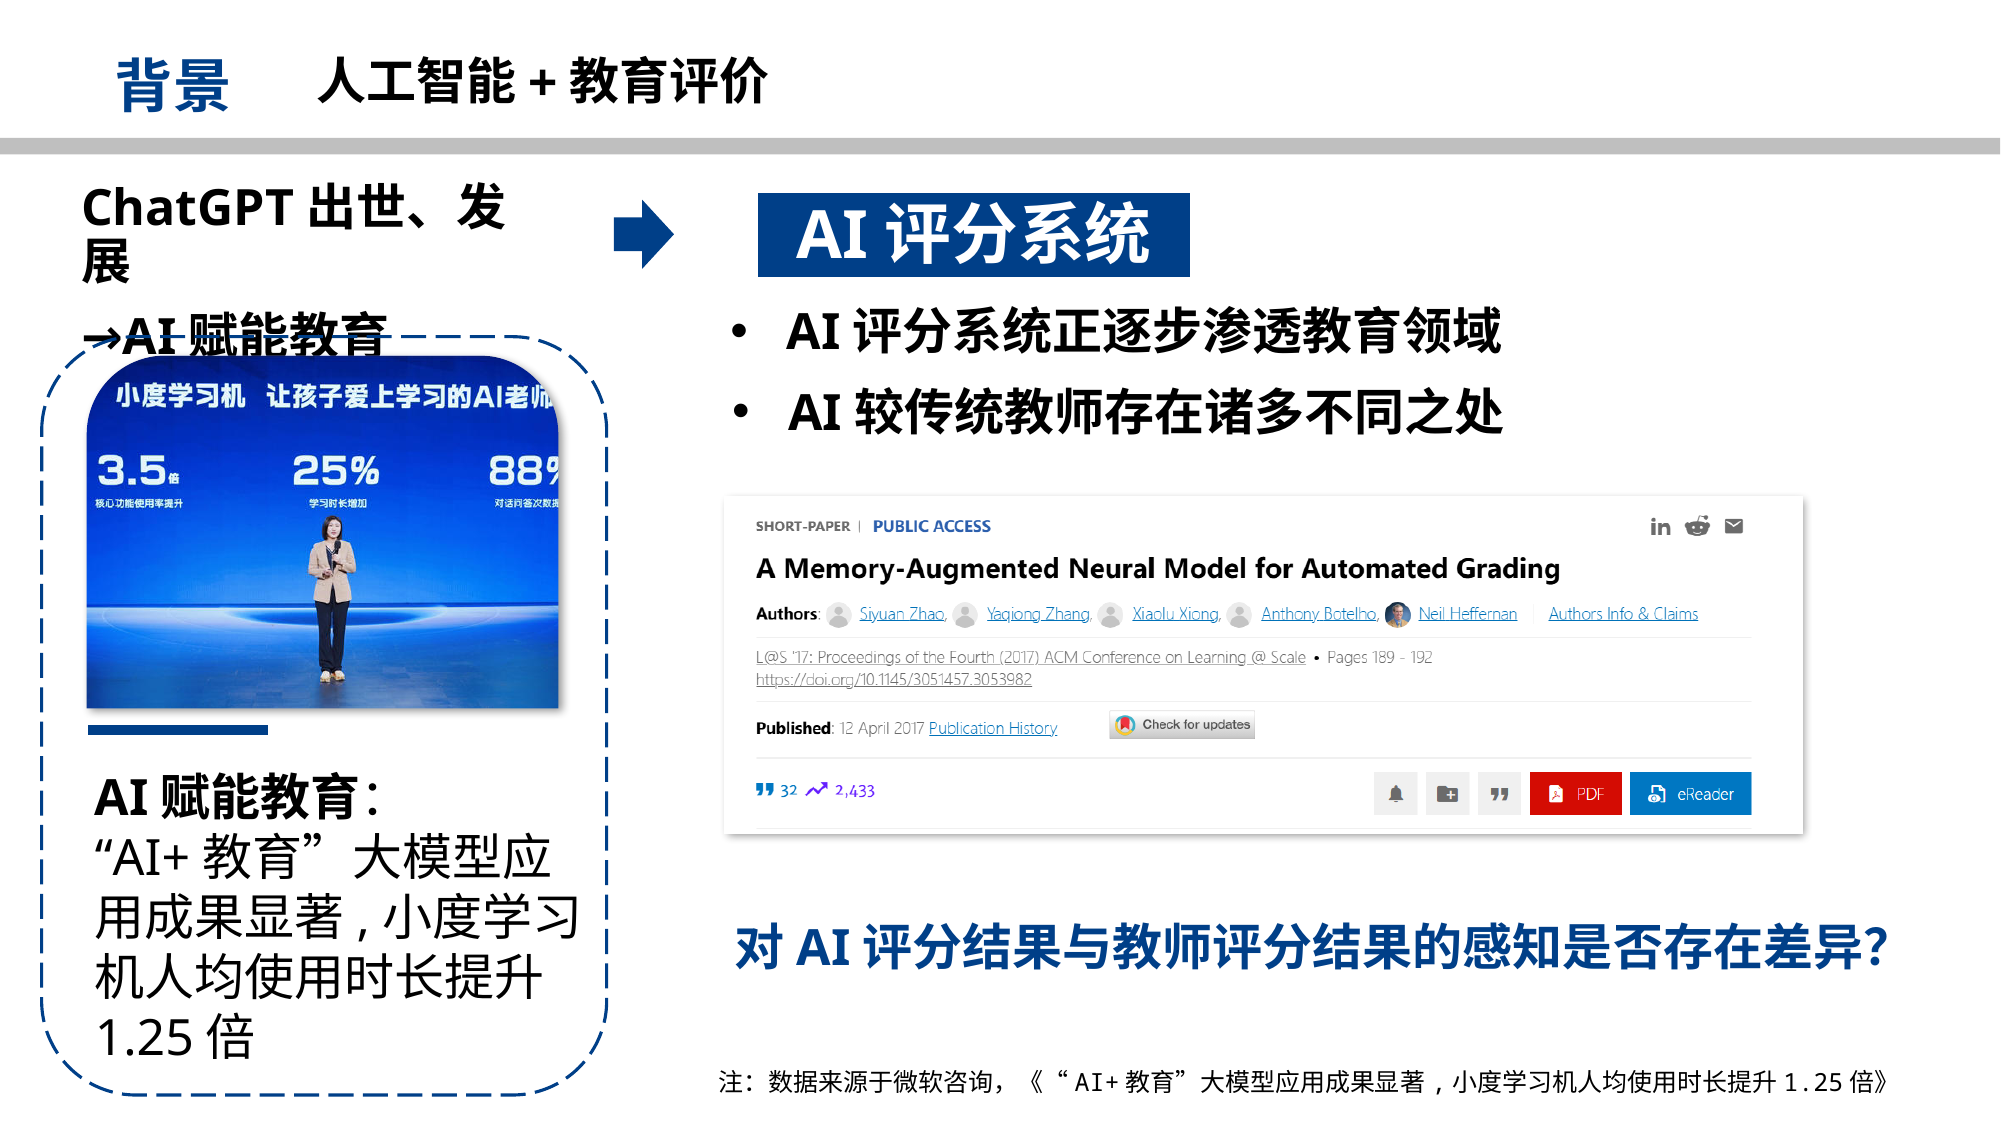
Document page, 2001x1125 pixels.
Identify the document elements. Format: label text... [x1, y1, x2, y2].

text_box 注：数据来源于微软咨询，《“AI+教育”大模型应用成果显著,小度学习机人均使用时长提升1.25倍》 [703, 1059, 1937, 1105]
text_box AI赋能教育： “AI+教育”大模型应用成果显著,小度学习机人均使用时长提升1.25倍 [80, 757, 602, 1073]
title 背景 [100, 39, 301, 131]
picture [86, 355, 559, 709]
text_box AI评分系统正逐步渗透教育领域 [715, 299, 1841, 368]
text_box [40, 335, 609, 1097]
text_box 人工智能+教育评价 [301, 24, 1347, 144]
picture [723, 496, 1803, 835]
text_box AI较传统教师存在诸多不同之处 [717, 373, 1564, 448]
text_box AI评分系统 [758, 193, 1190, 277]
text_box [613, 199, 674, 269]
text_box 对AI评分结果与教师评分结果的感知是否存在差异？ [719, 908, 1994, 984]
list ChatGPT出世、发展 →AI赋能教育 [66, 174, 552, 260]
